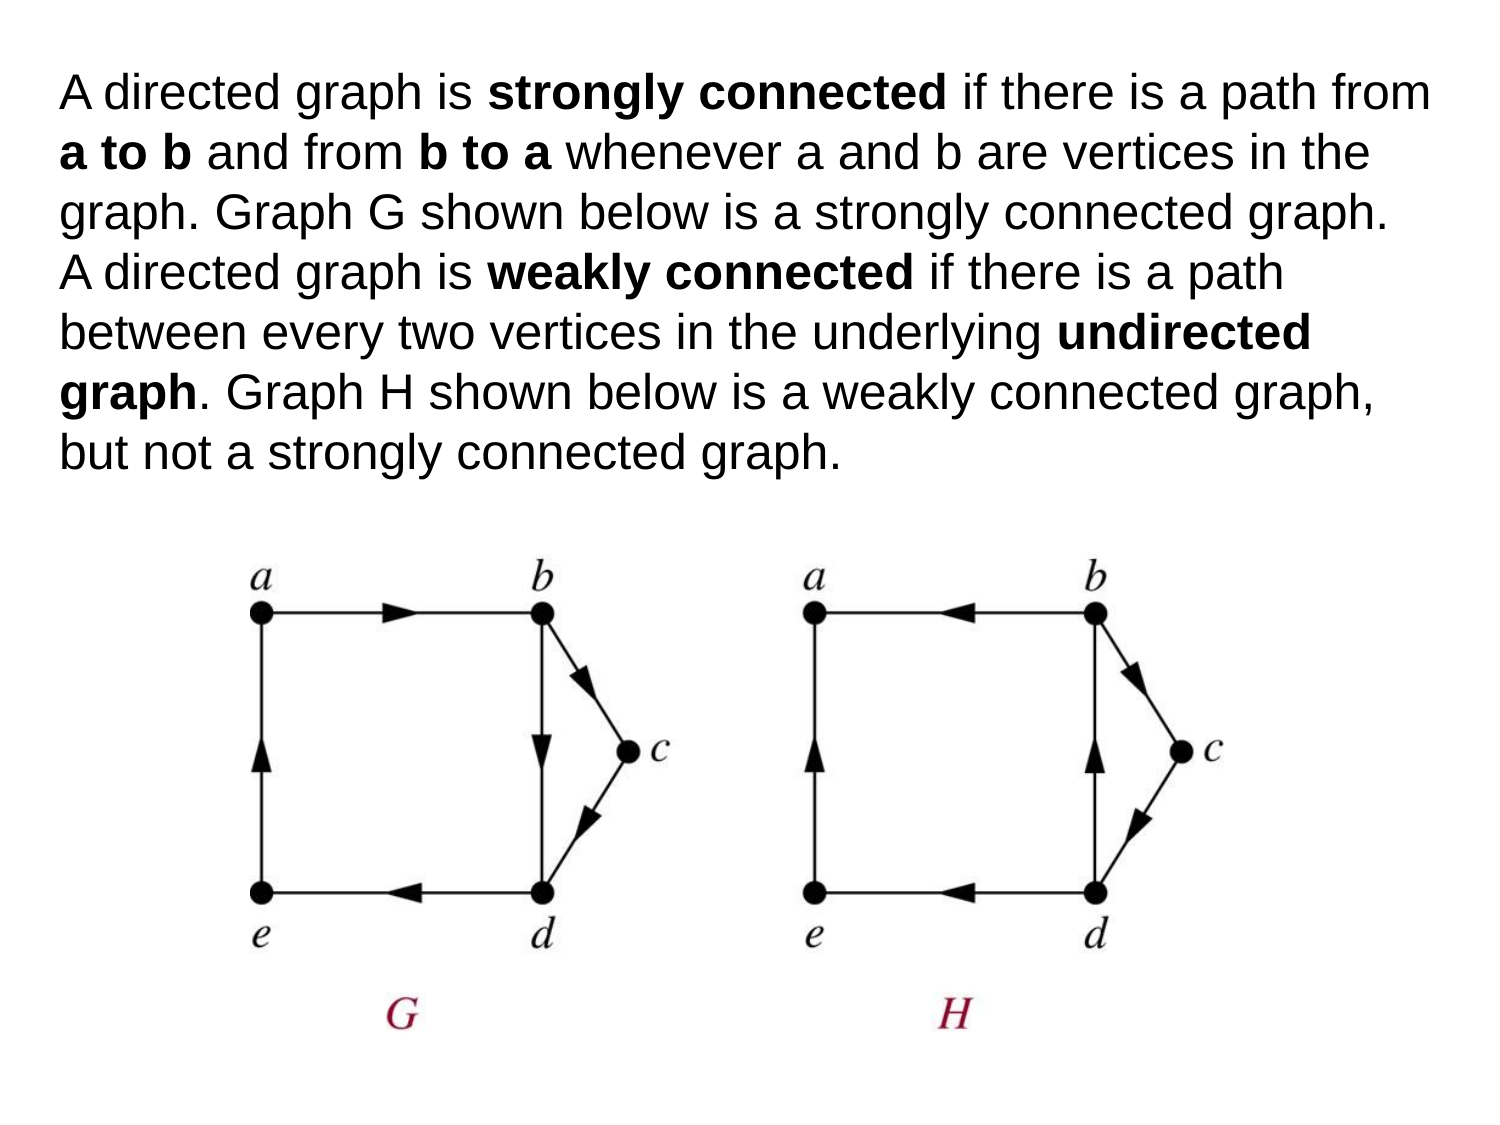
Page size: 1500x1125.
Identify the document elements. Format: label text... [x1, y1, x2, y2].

picture [250, 524, 1224, 1053]
text_box A directed graph is strongly connected if there is a path from a to b and from b to a whenever a and b are vertices in the graph. Graph G shown below is a strongly connected graph. A directed graph is weakly connected if there is a path between every two vertices in the underlying undirected graph. Graph H shown below is a weakly connected graph, but not a strongly connected graph. [44, 44, 1455, 526]
